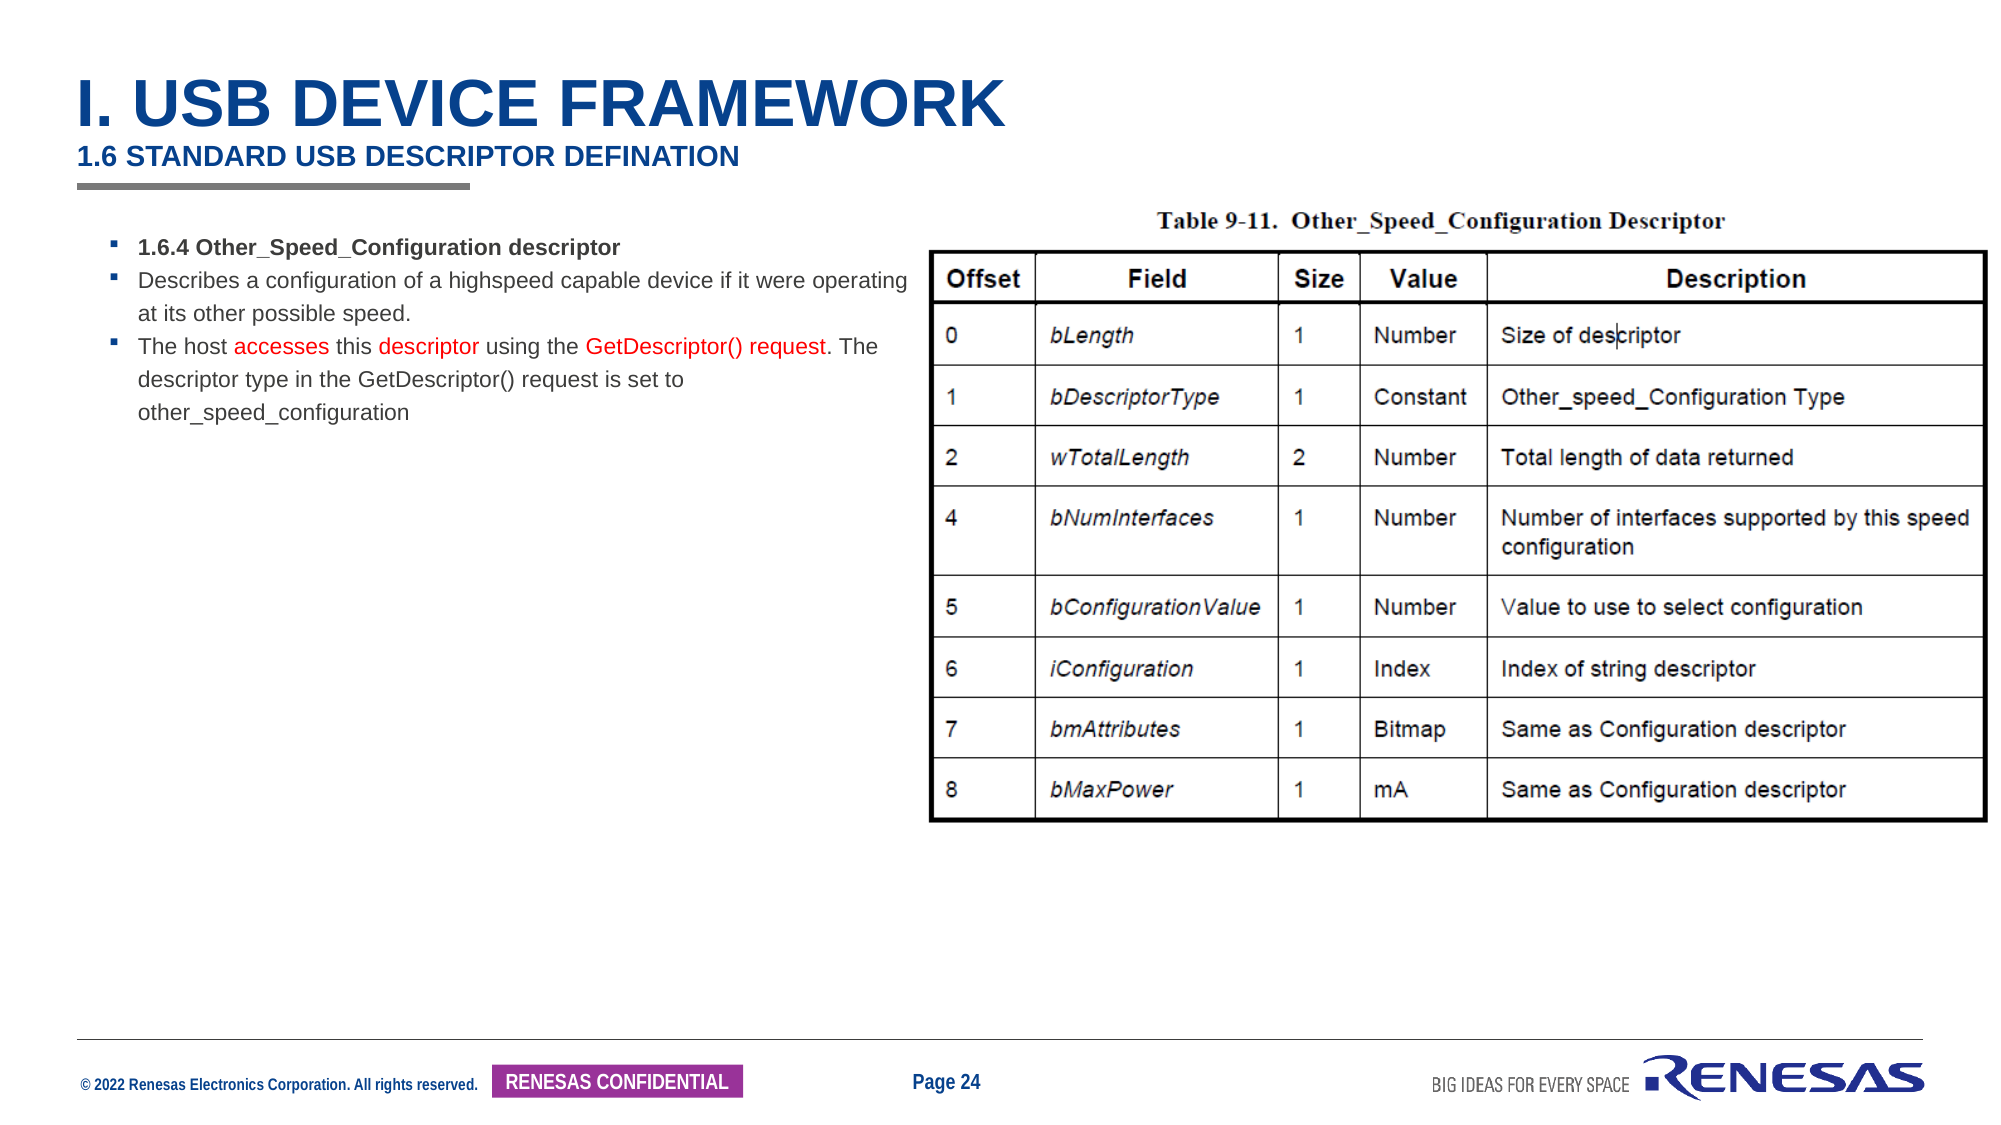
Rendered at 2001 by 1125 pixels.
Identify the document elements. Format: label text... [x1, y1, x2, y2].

picture [918, 195, 1998, 835]
title I. USB Device framework 1.6 Standard usb descriptor defination [76, 68, 1922, 173]
picture [1425, 1049, 1933, 1106]
text_box 1.6.4 Other_Speed_Configuration descriptor Describes a configuration of a highspeed capable device if it were operating at its other possible speed. The host accesses this descriptor using the GetDescriptor() request. The descriptor type in the GetDescriptor() request is set to other_speed_configuration [108, 227, 913, 425]
